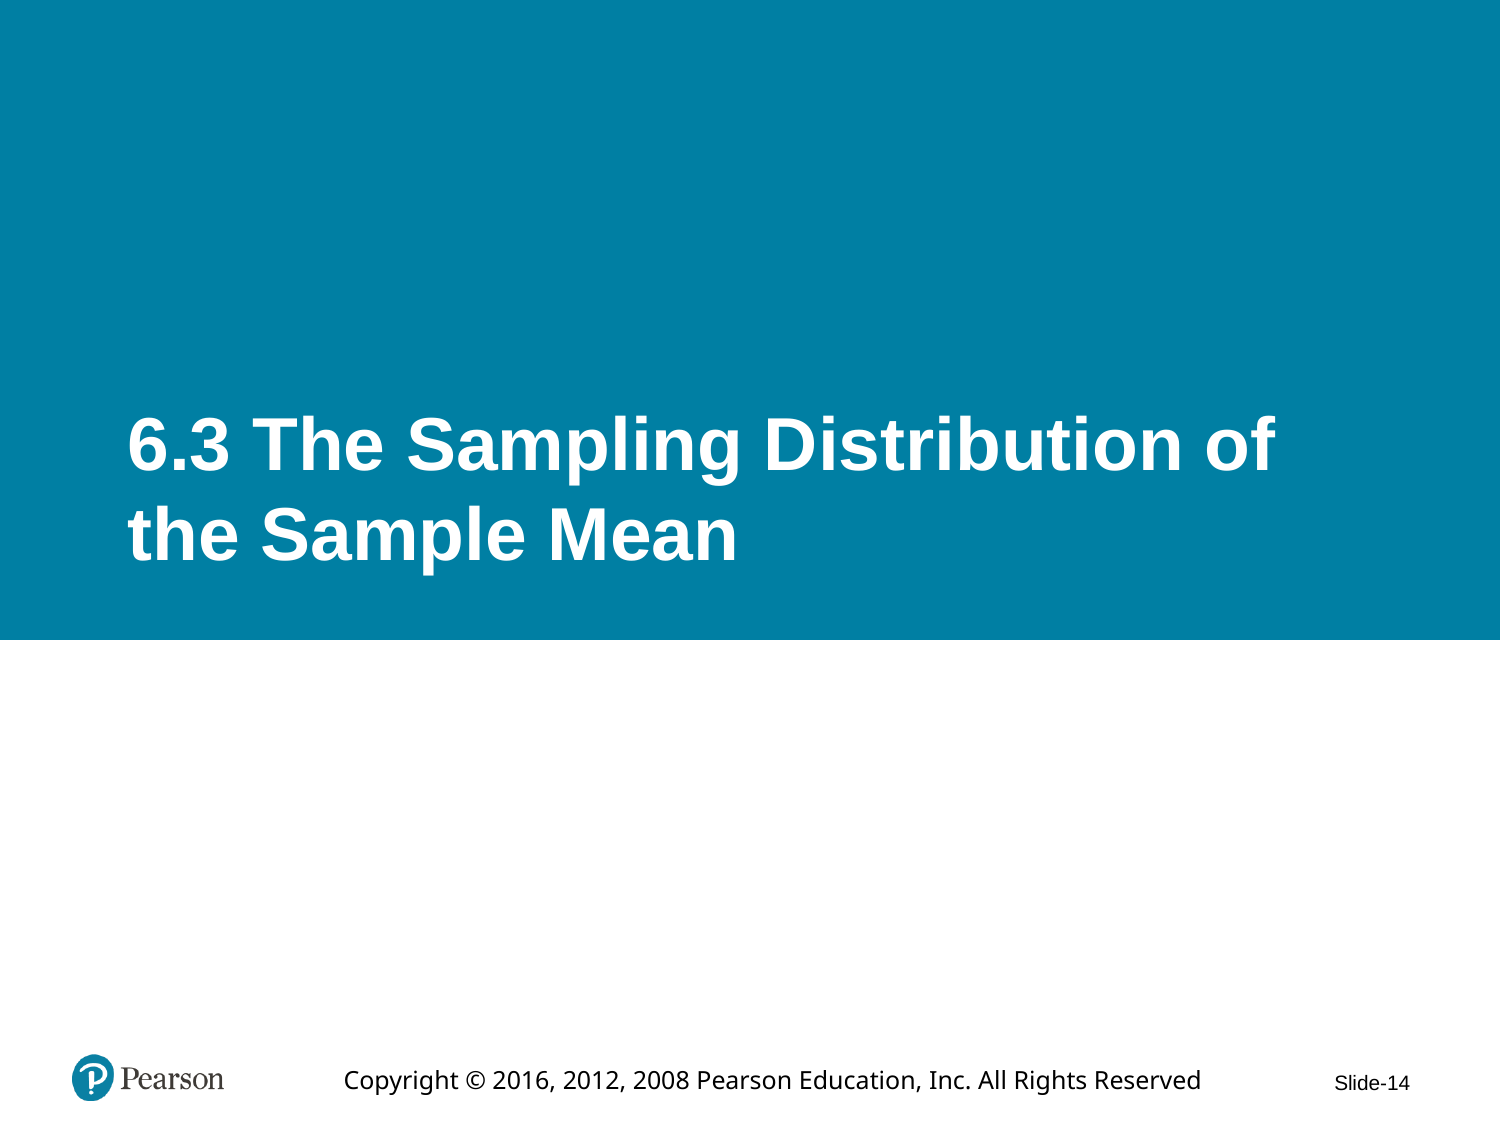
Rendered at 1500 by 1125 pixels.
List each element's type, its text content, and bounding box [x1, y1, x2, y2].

picture [81, 1064, 107, 1089]
picture [72, 1054, 89, 1072]
picture [99, 1054, 224, 1101]
picture [72, 1087, 83, 1101]
title 6.3 The Sampling Distribution of the Sample Mean [112, 125, 1388, 591]
